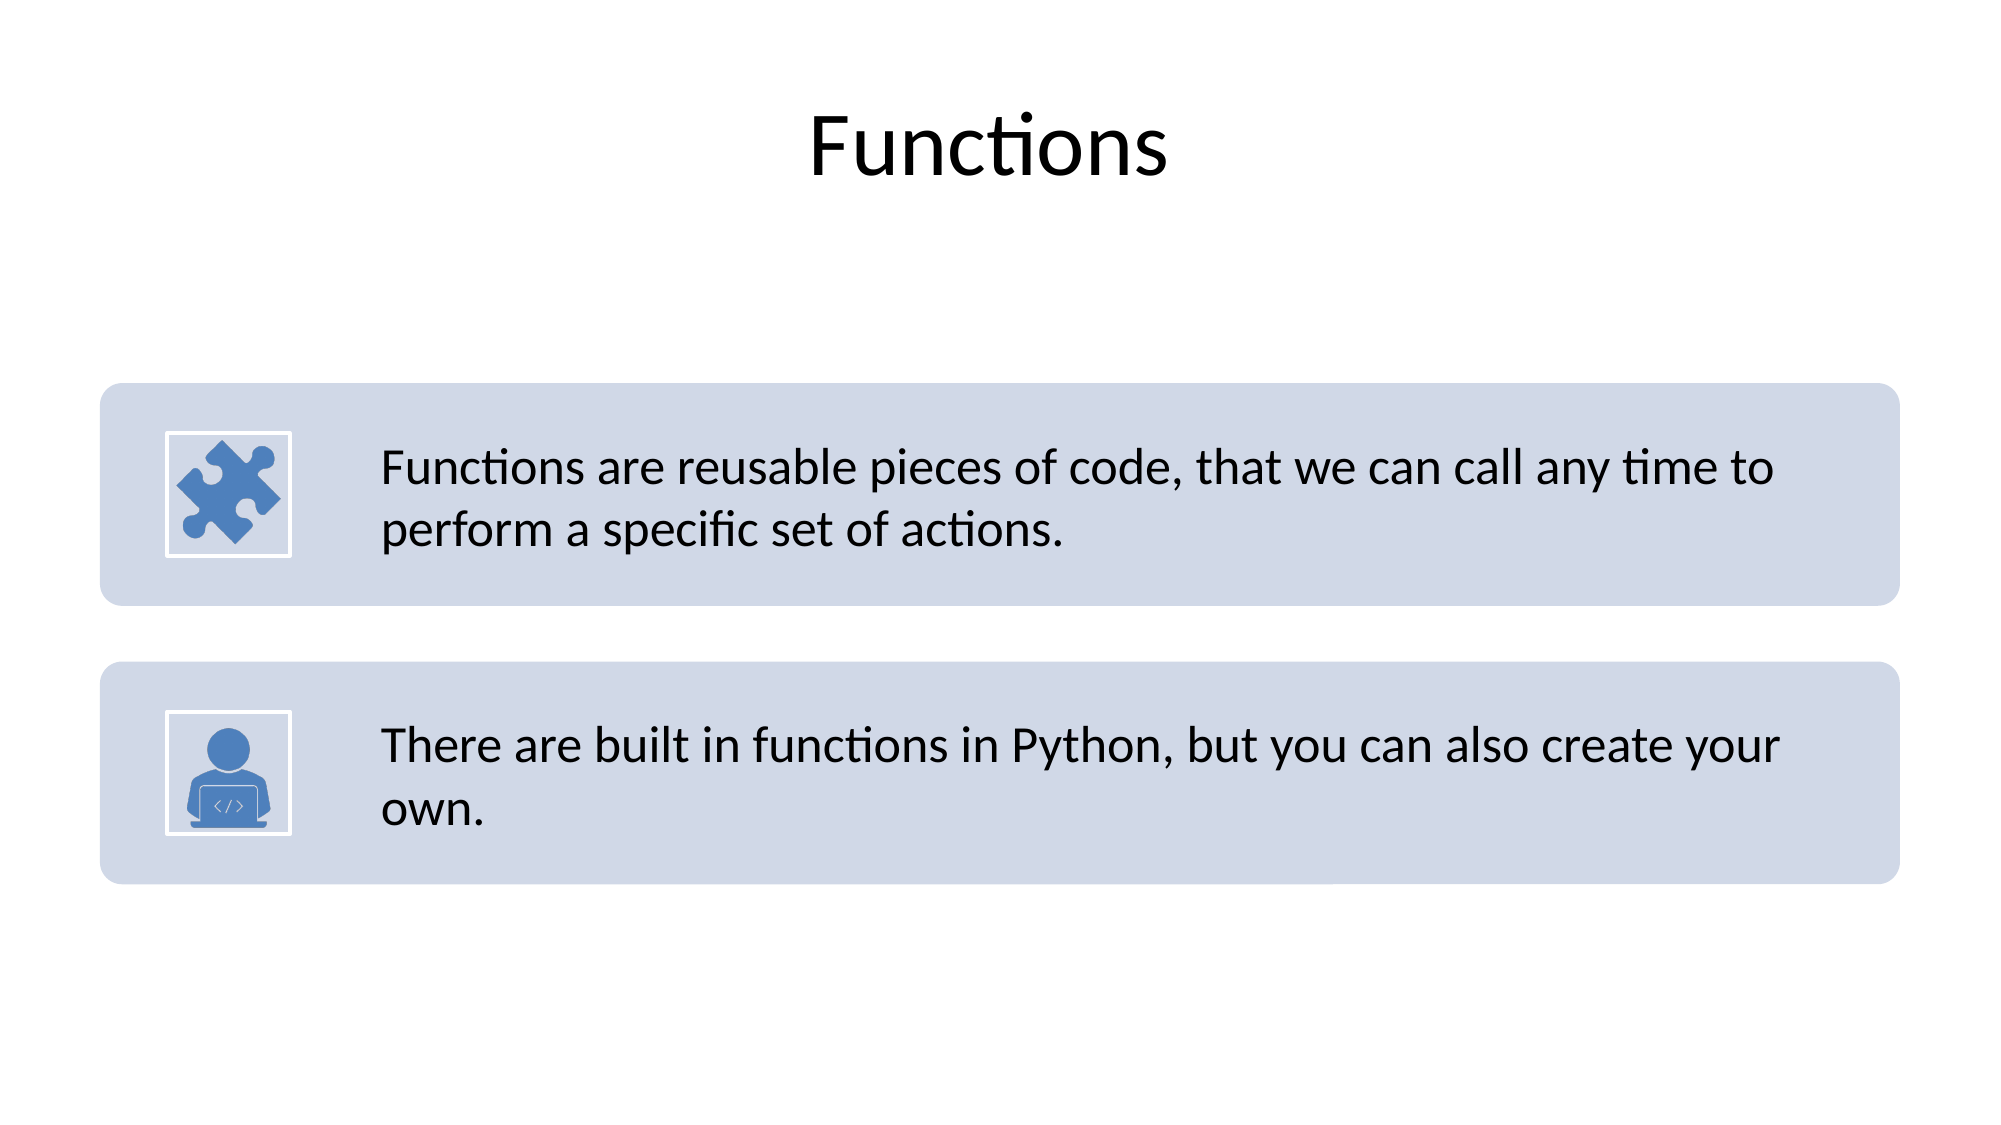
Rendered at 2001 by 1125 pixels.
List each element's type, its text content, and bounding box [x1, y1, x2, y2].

title Functions [99, 45, 1900, 233]
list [99, 262, 1901, 1006]
